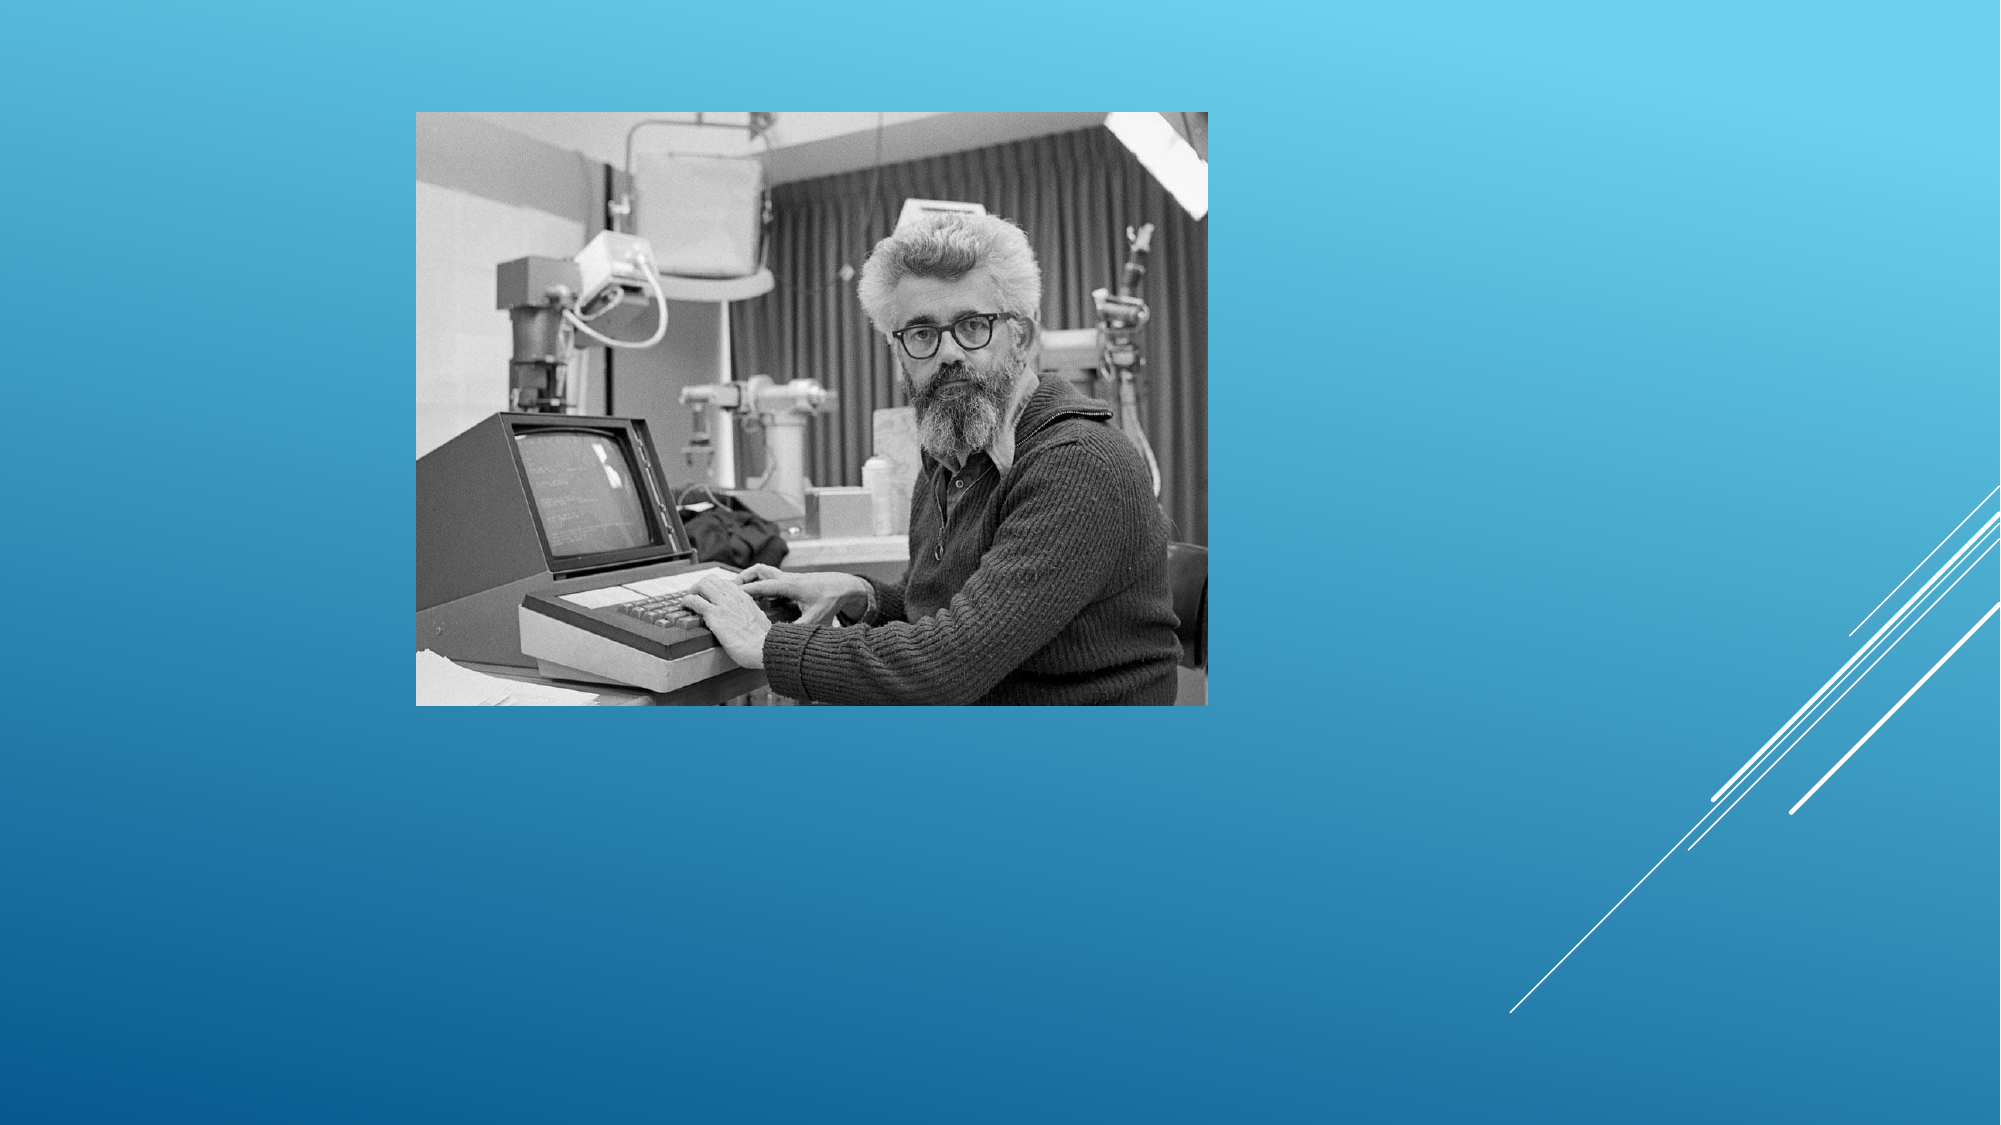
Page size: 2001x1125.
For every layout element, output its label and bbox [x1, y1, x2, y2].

list [416, 112, 1208, 706]
